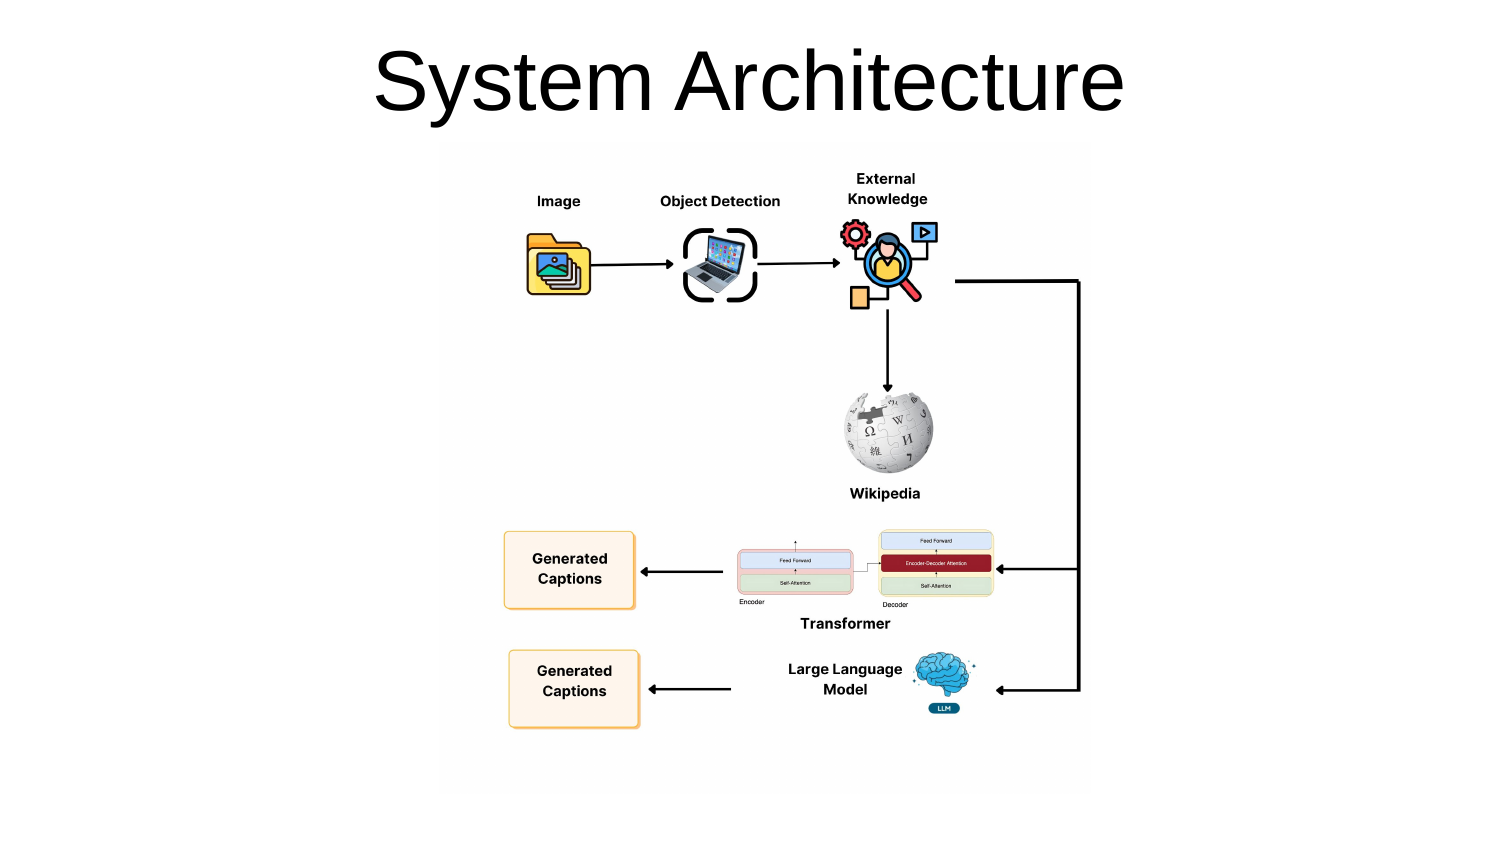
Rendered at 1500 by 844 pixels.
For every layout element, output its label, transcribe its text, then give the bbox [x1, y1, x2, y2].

title System Architecture [58, 0, 1442, 143]
picture [439, 141, 1092, 794]
